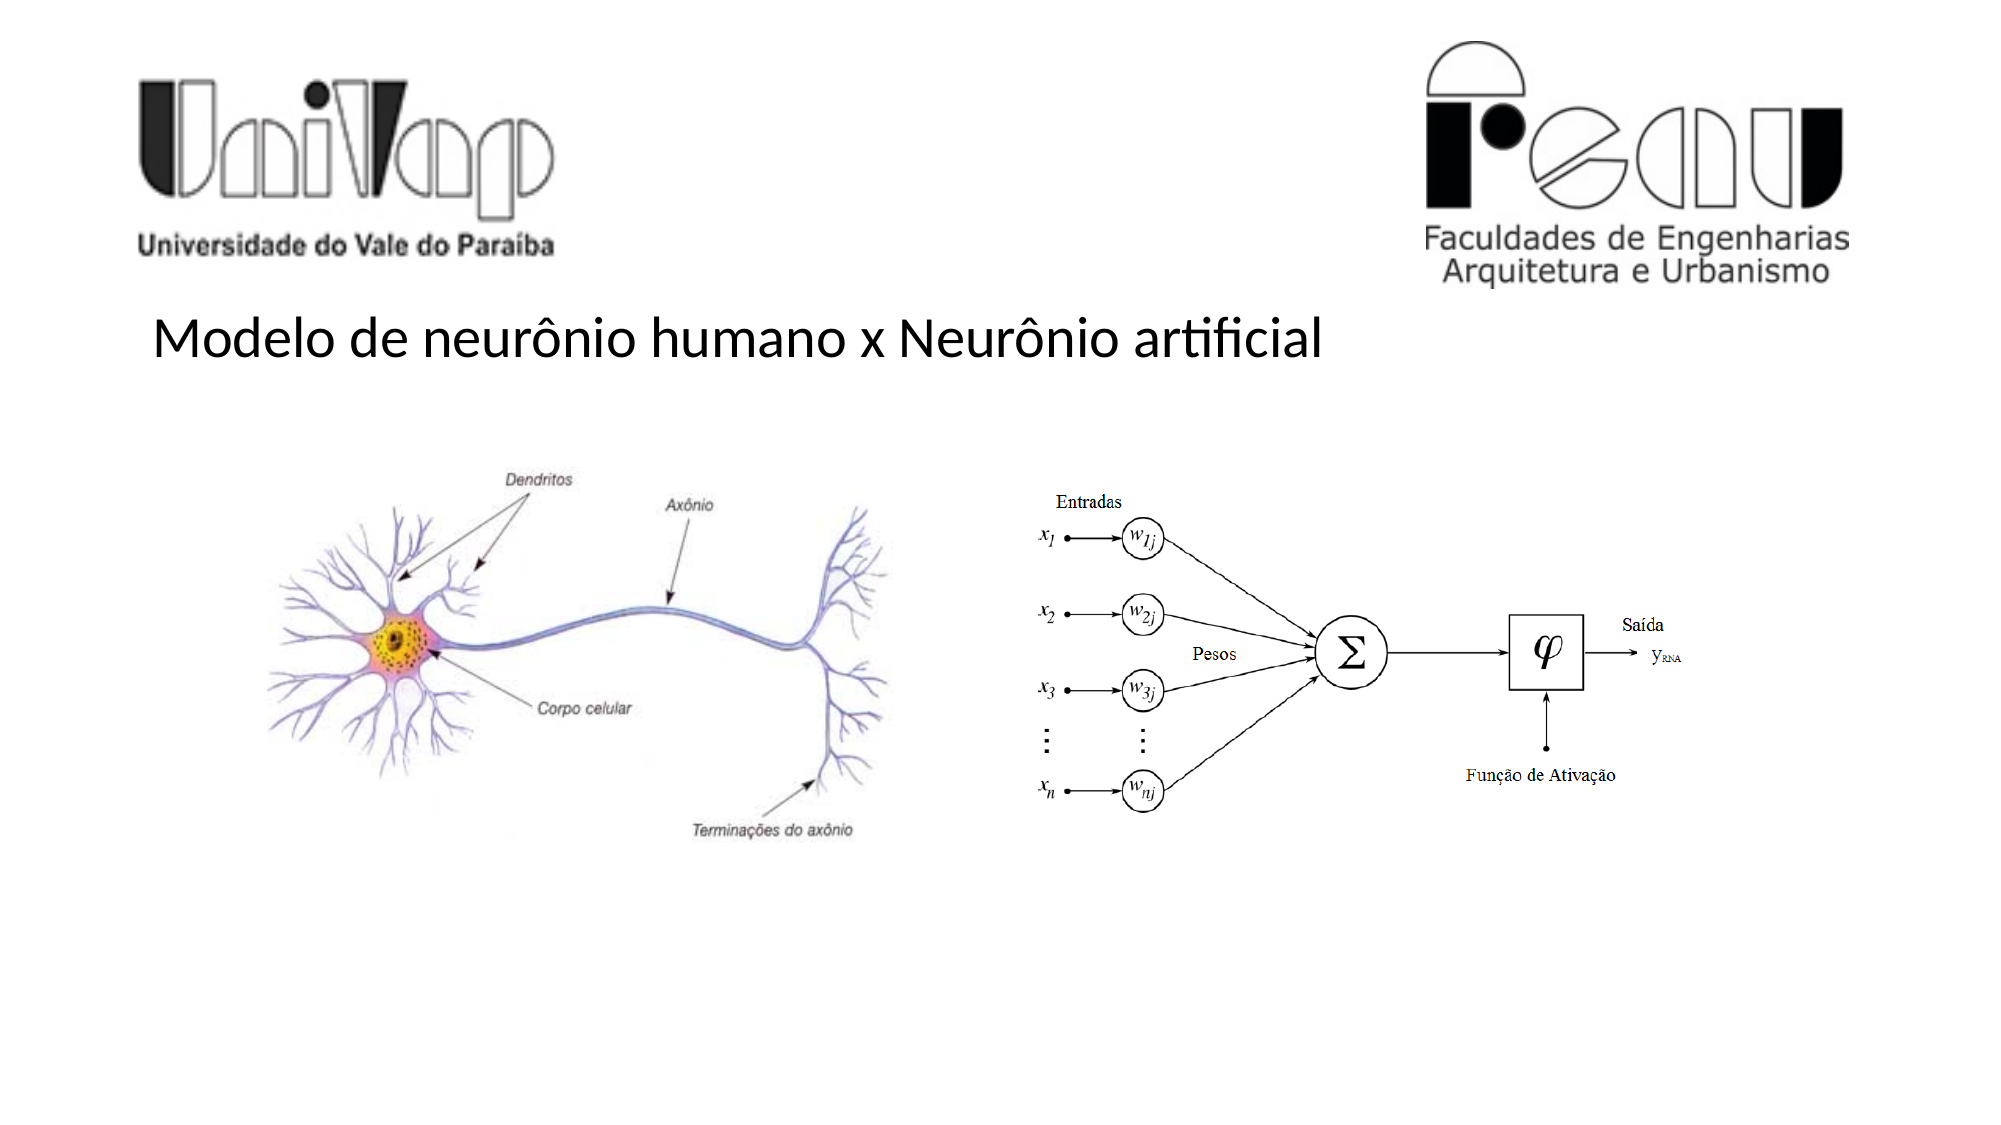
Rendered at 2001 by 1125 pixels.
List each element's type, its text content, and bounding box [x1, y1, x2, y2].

picture [1021, 481, 1704, 831]
picture [267, 467, 893, 846]
picture [137, 74, 560, 263]
picture [1426, 41, 1849, 289]
list Modelo de neurônio humano x Neurônio artificial [137, 299, 1863, 1014]
